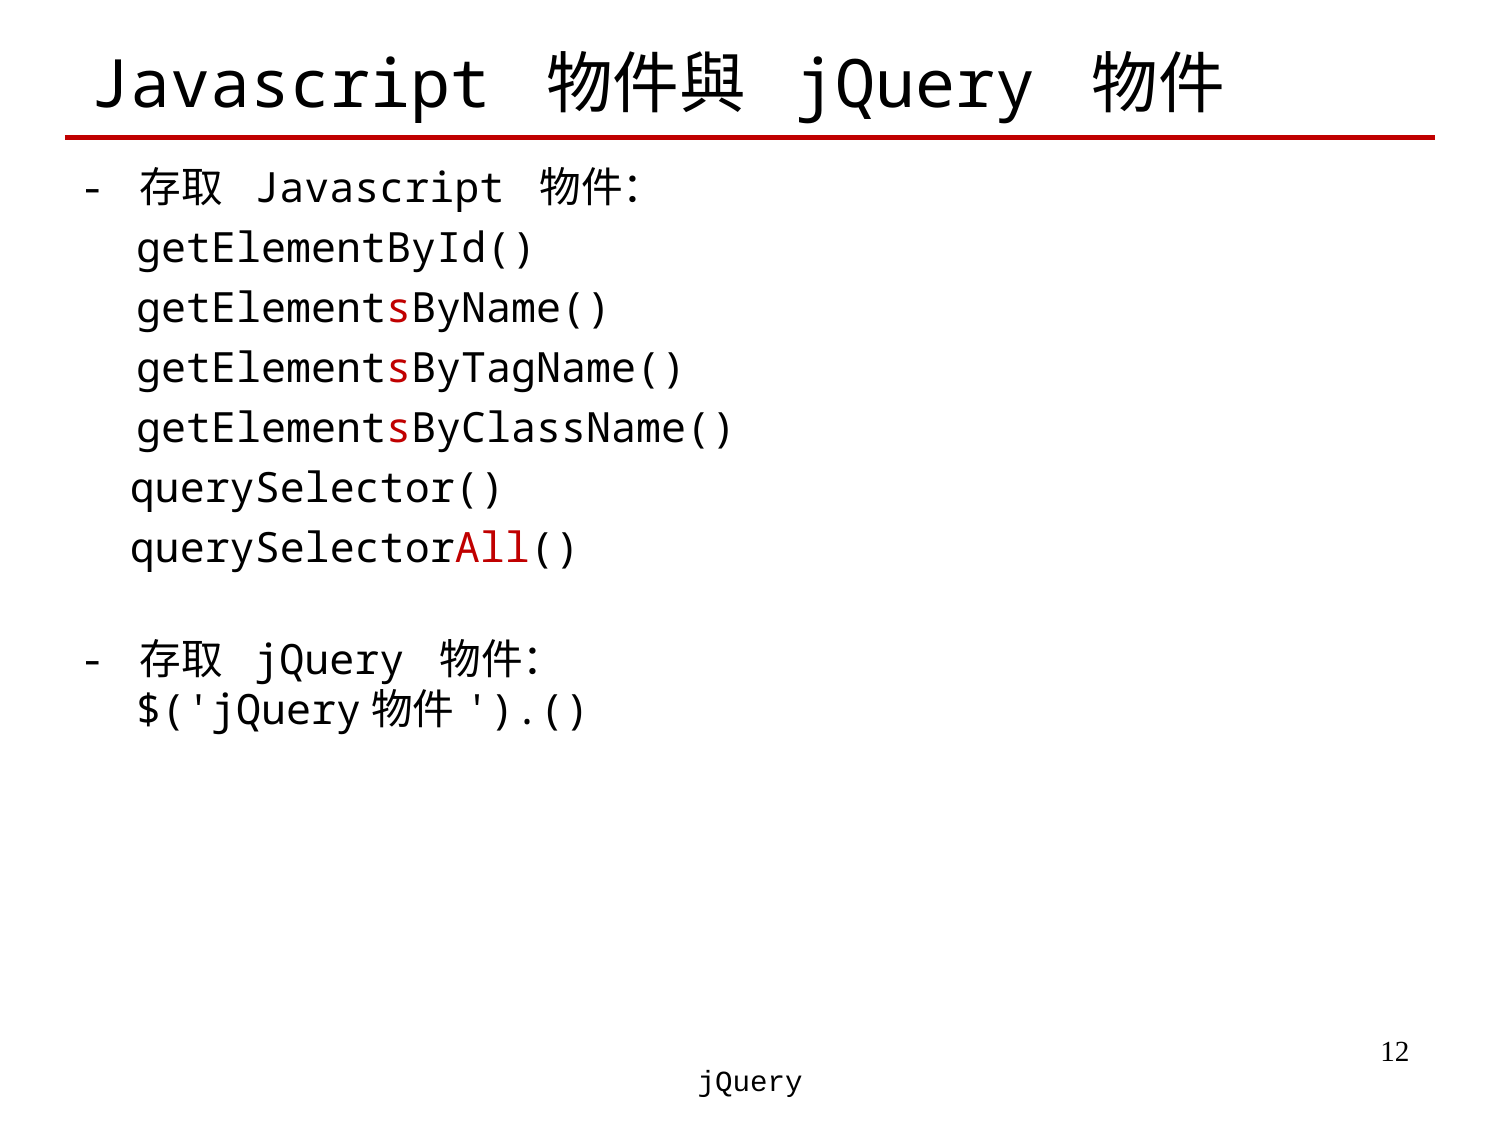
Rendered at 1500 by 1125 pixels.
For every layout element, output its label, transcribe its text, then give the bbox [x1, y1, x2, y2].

slide_number ‹#› [1074, 1024, 1425, 1103]
text_box jQuery [512, 1054, 988, 1125]
list - 存取 Javascript 物件： getElementById() getElementsByName() getElementsByTagName() getElementsByClassName() querySelector() querySelectorAll() - 存取 jQuery 物件： $('jQuery物件').() [64, 153, 1436, 960]
title Javascript 物件與 jQuery 物件 [75, 23, 1425, 135]
